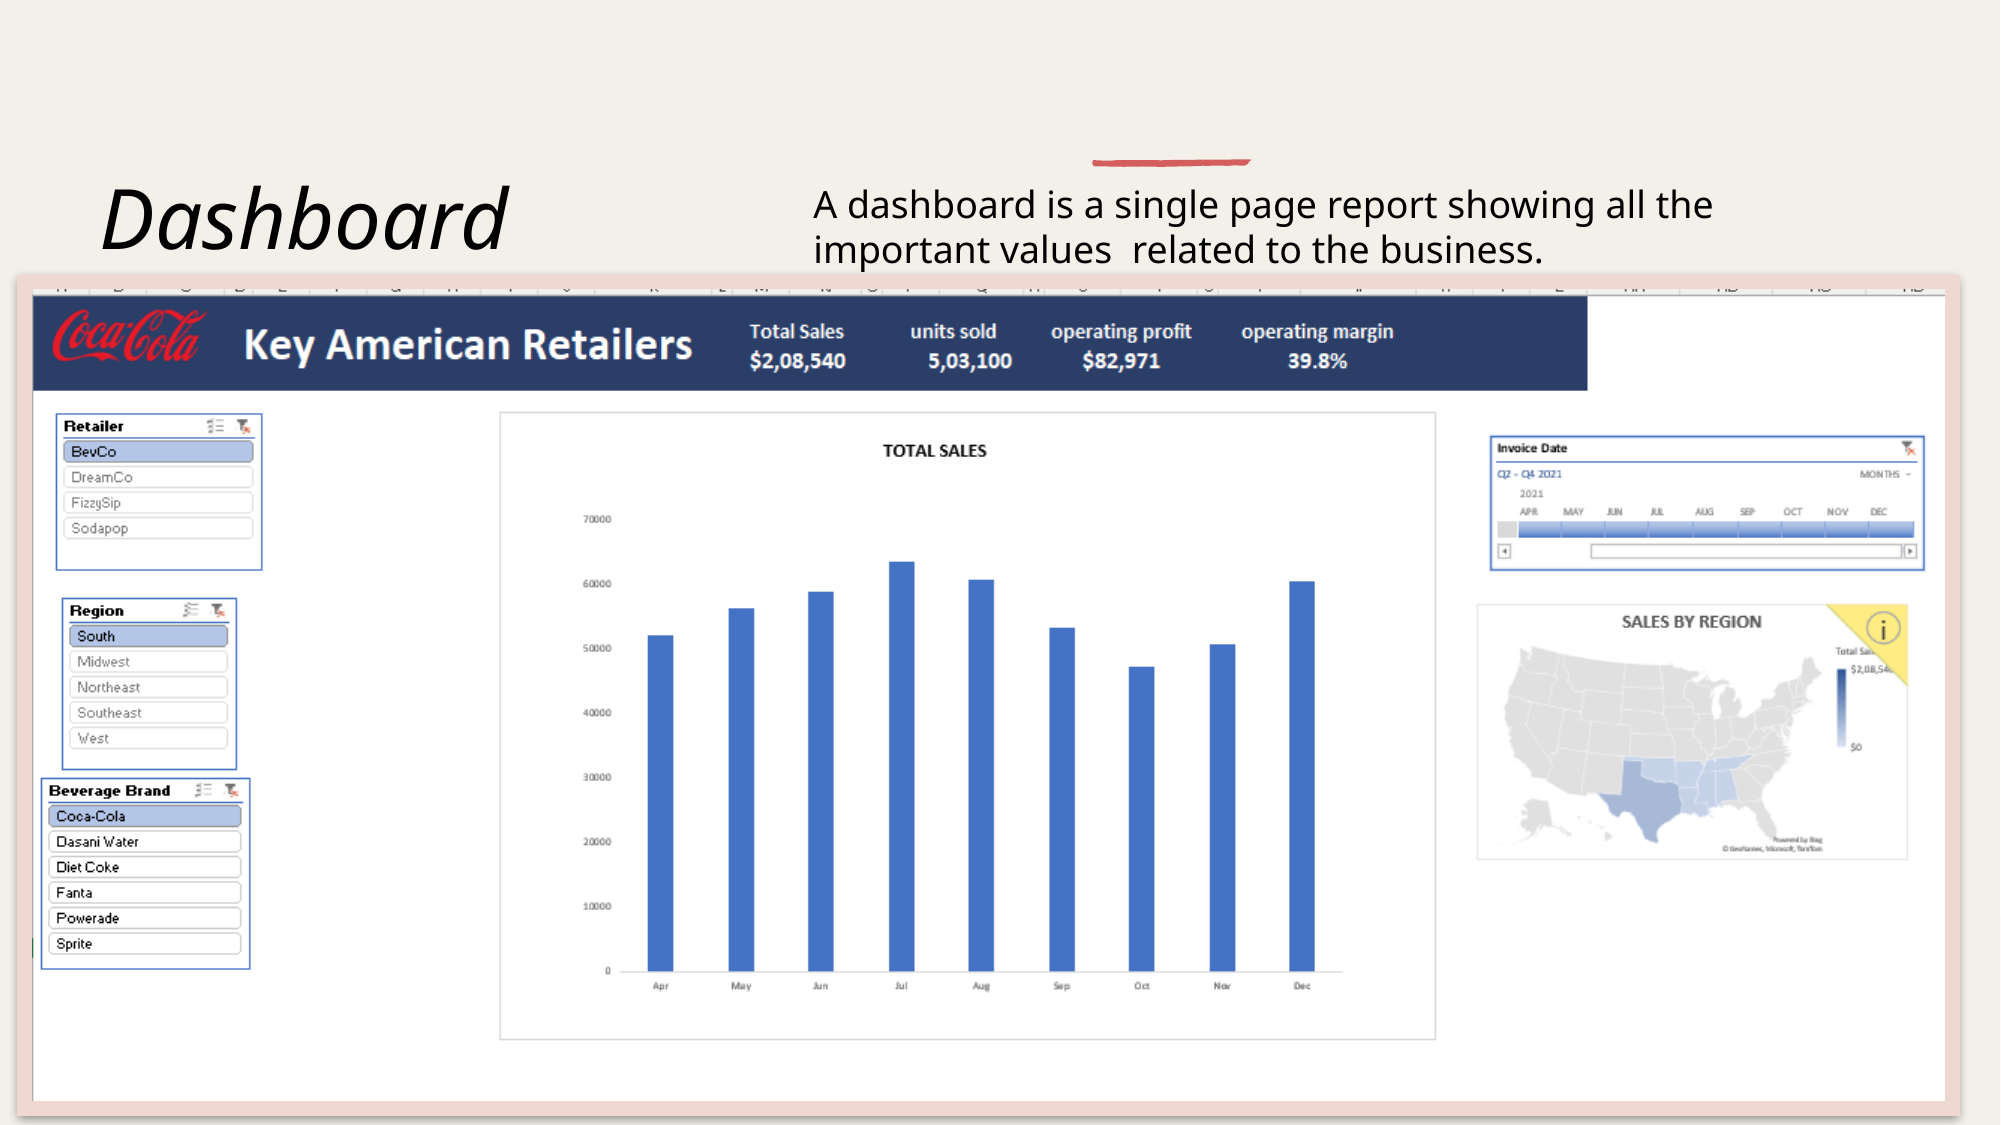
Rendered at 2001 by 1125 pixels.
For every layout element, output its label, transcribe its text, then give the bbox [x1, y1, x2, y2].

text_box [1092, 159, 1252, 167]
picture [31, 289, 1946, 1102]
title Dashboard [85, 159, 1000, 272]
text_box A dashboard is a single page report showing all the important values related to the business. [798, 174, 1831, 279]
text_box [0, 0, 2000, 1125]
